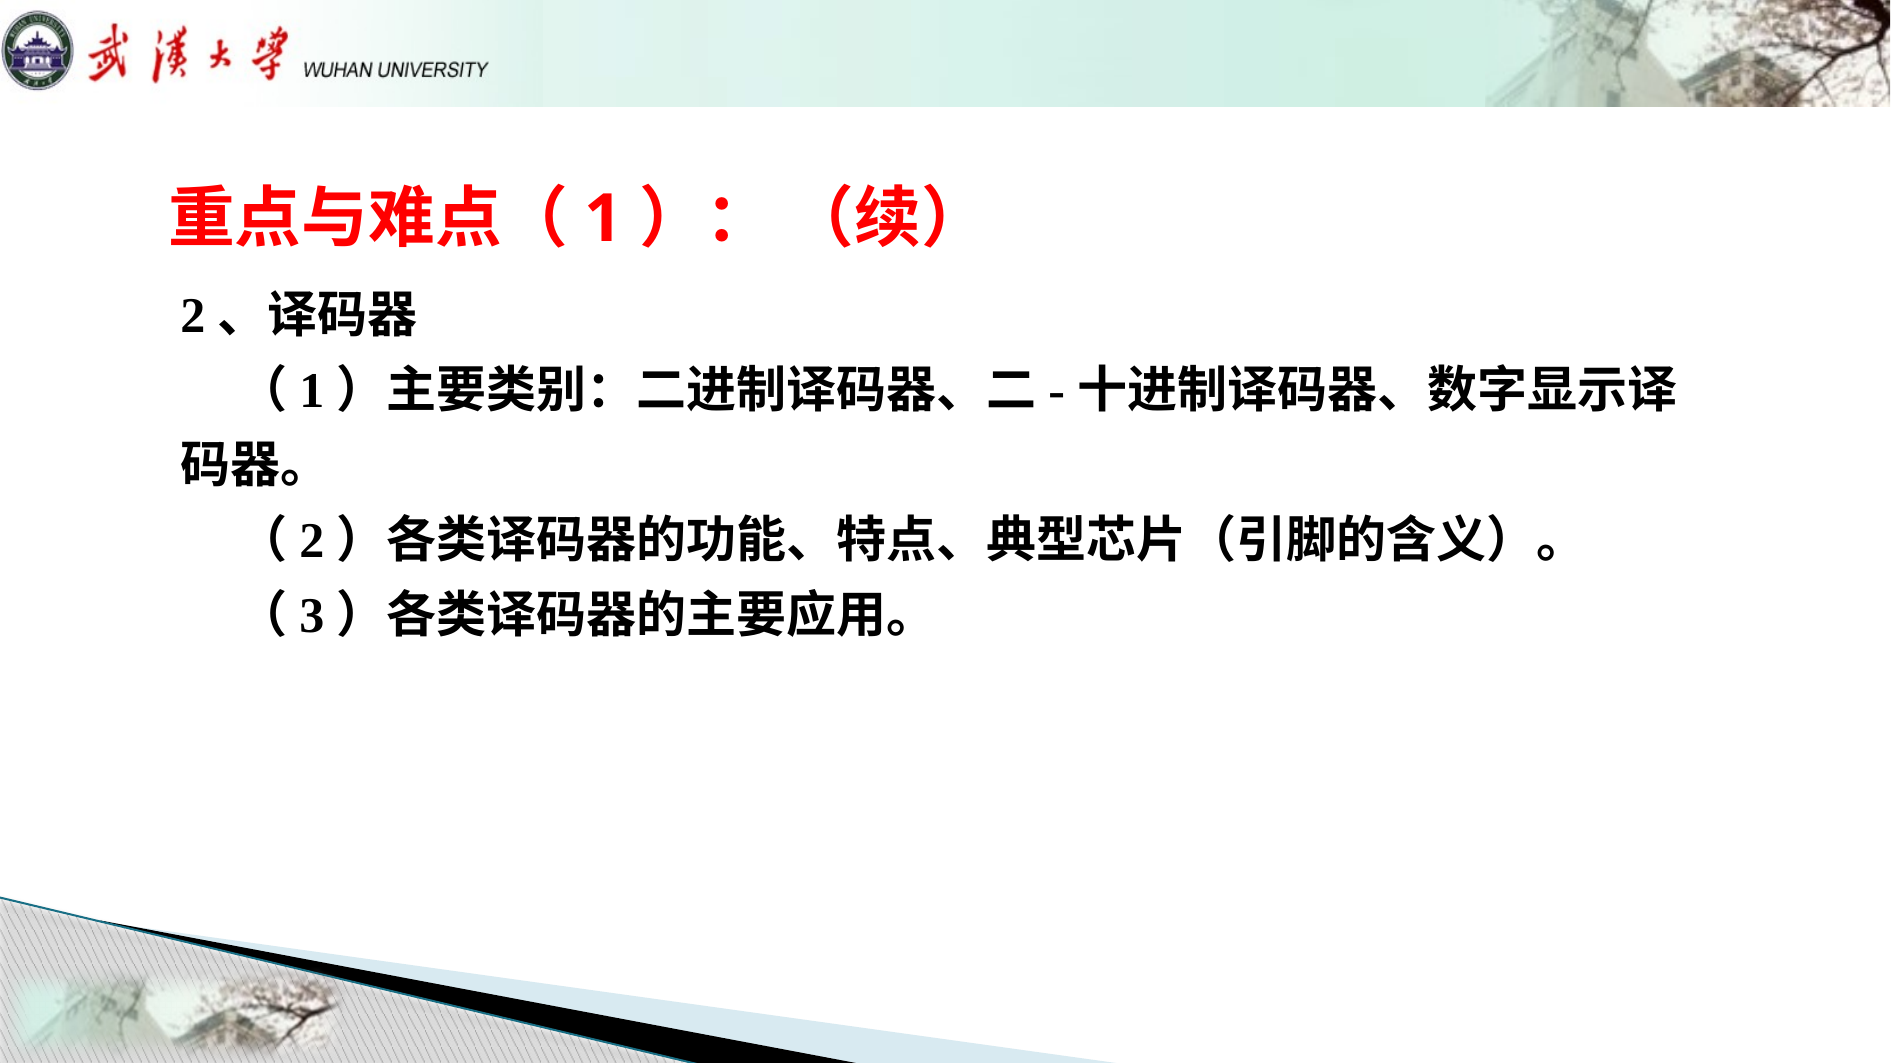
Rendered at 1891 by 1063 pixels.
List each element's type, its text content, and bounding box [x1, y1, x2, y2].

picture [25, 990, 323, 1038]
title 重点与难点（1）： （续） [153, 153, 1572, 276]
text_box 2、译码器 （1）主要类别：二进制译码器、二-十进制译码器、数字显示译码器。 （2）各类译码器的功能、特点、典型芯片（引脚的含义）。 （3）各类译码器的主要应用。 [165, 259, 1701, 922]
picture [0, 0, 1891, 107]
